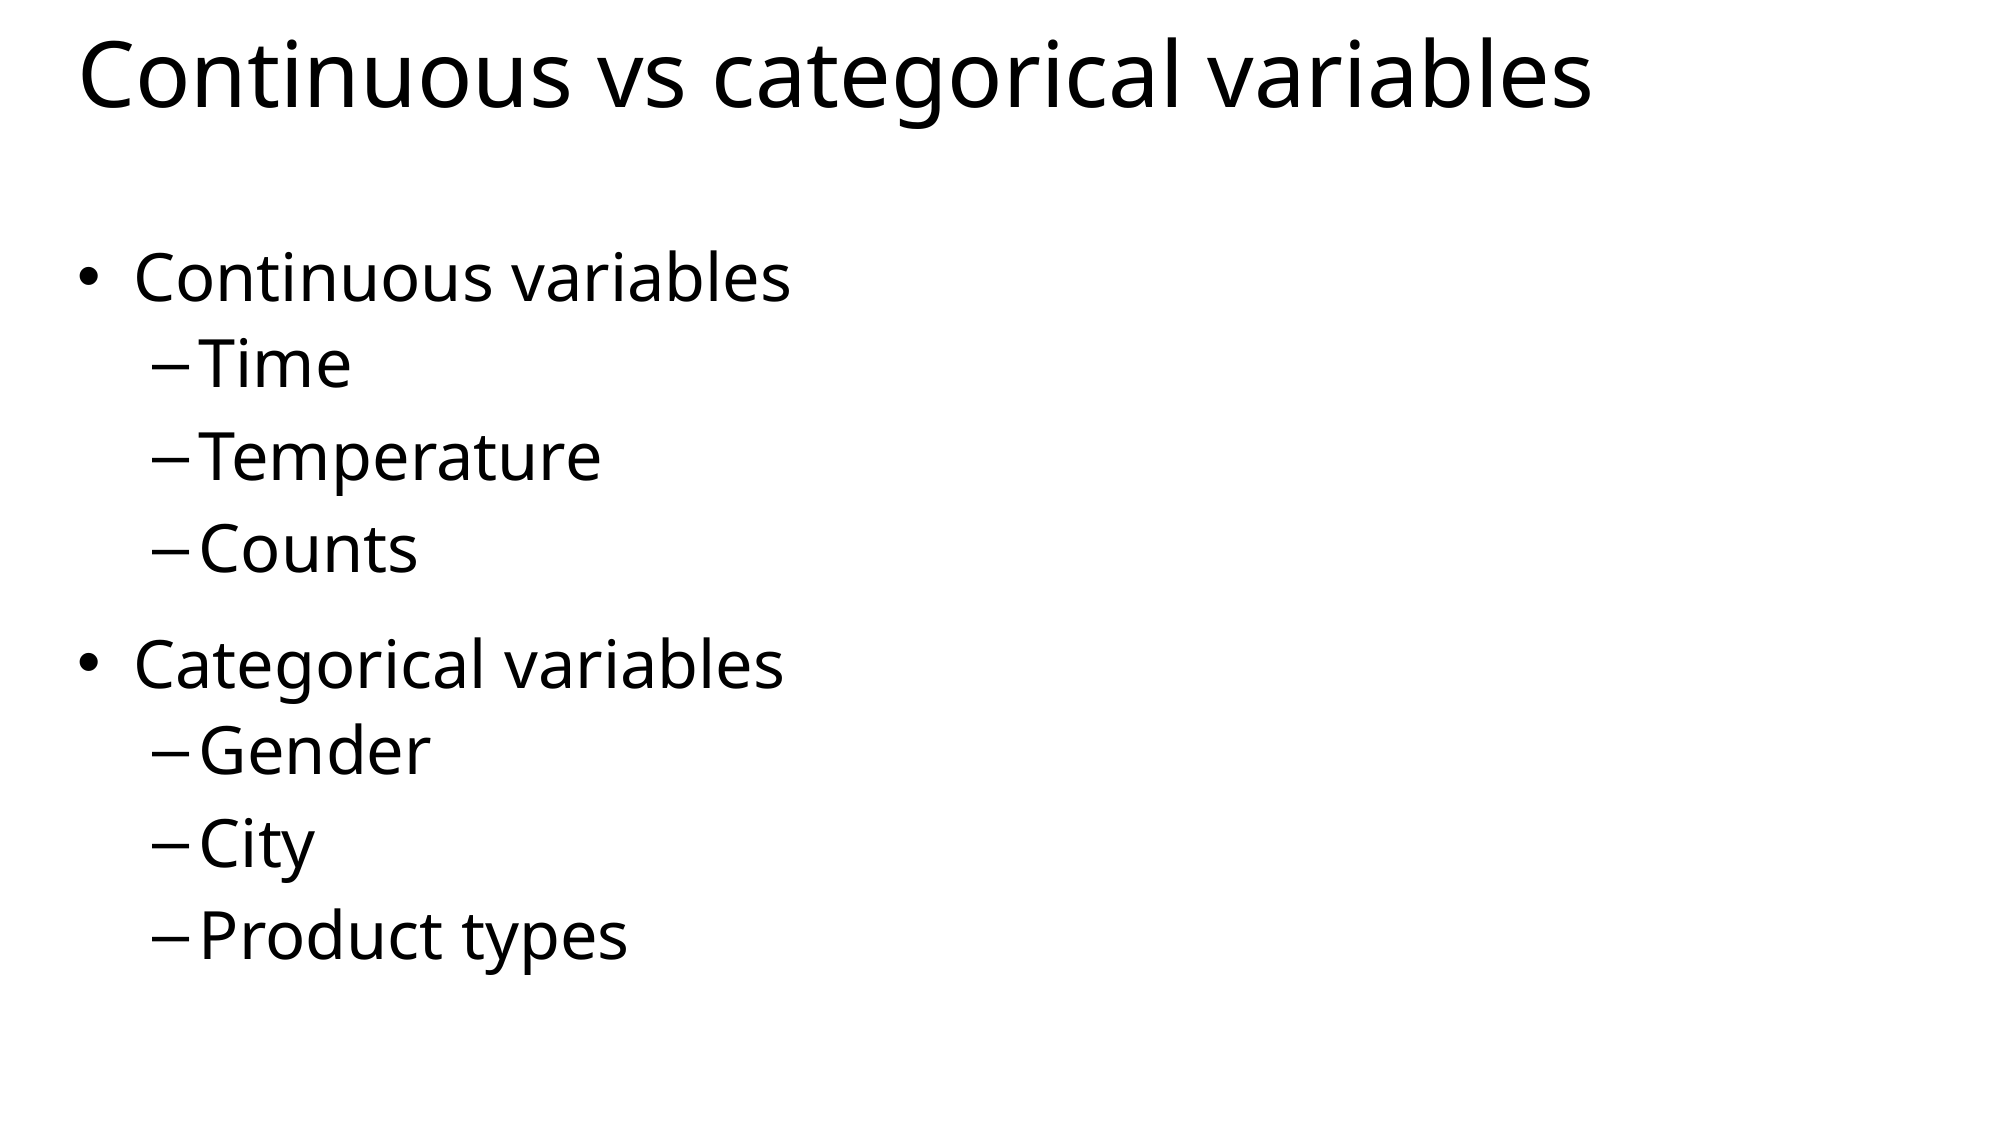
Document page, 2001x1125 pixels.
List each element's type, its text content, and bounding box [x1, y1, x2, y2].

list Continuous variables Time Temperature Counts Categorical variables Gender City Product types [62, 227, 1953, 1096]
title Continuous vs categorical variables [62, 29, 1953, 205]
